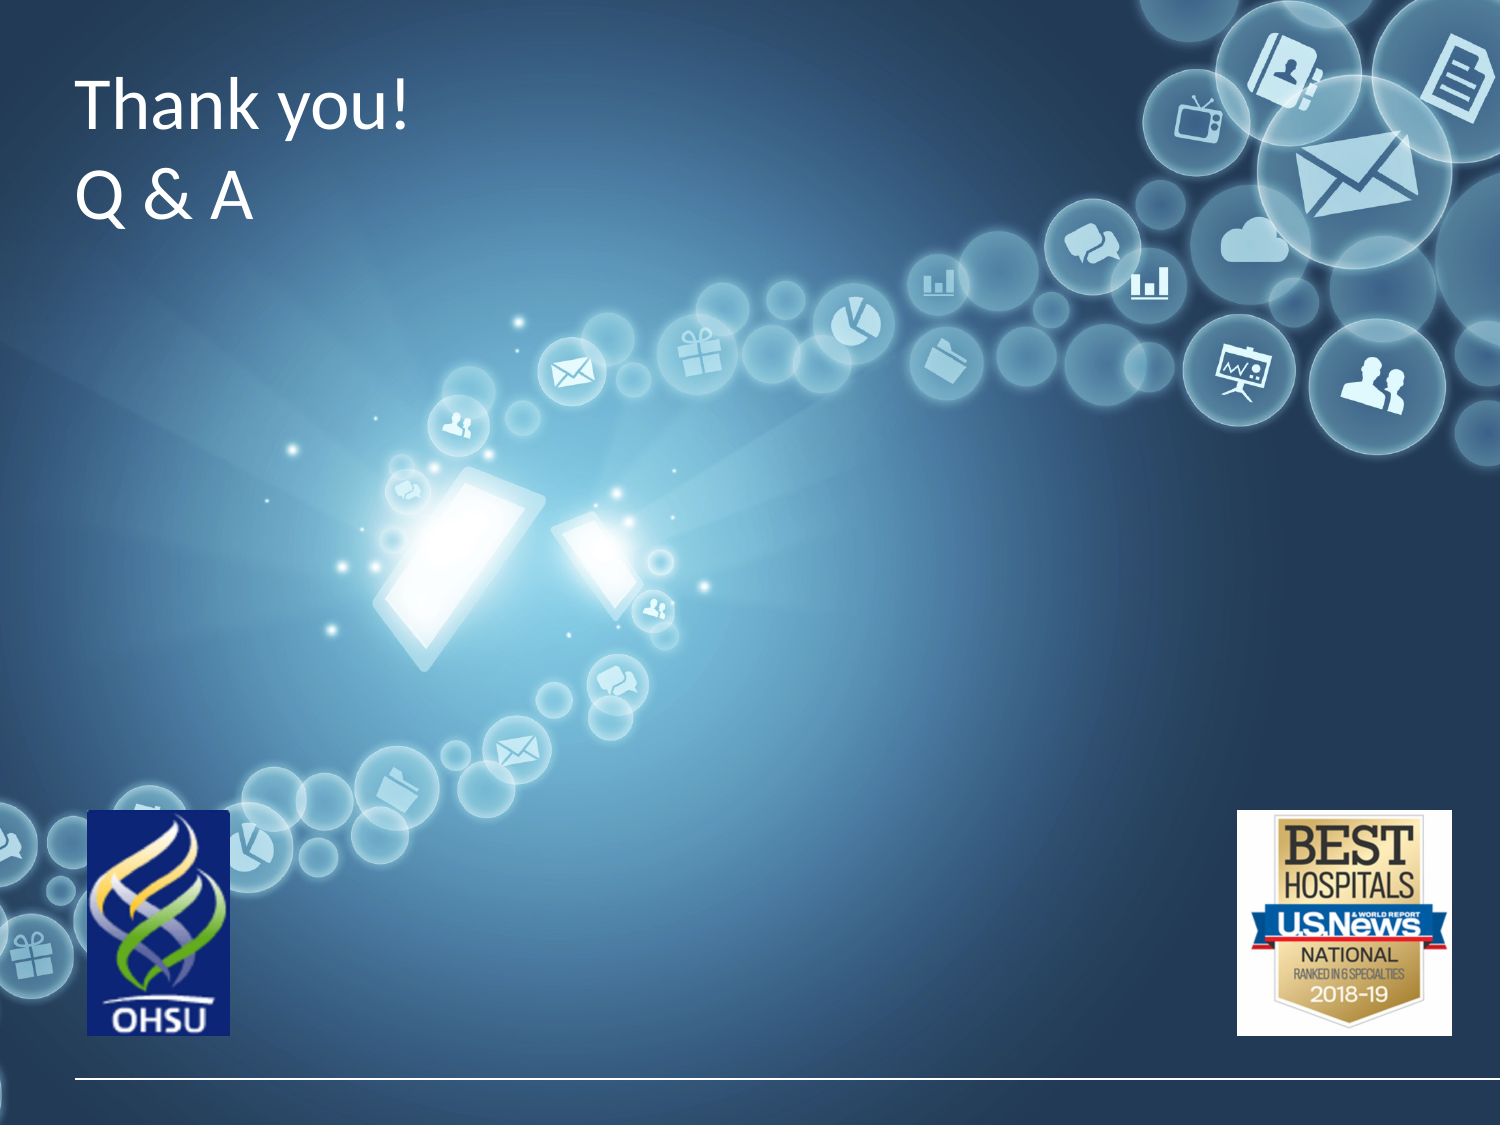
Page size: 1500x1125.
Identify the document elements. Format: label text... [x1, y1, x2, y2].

title Thank you! Q & A [74, 78, 733, 243]
picture [0, 0, 1500, 1125]
